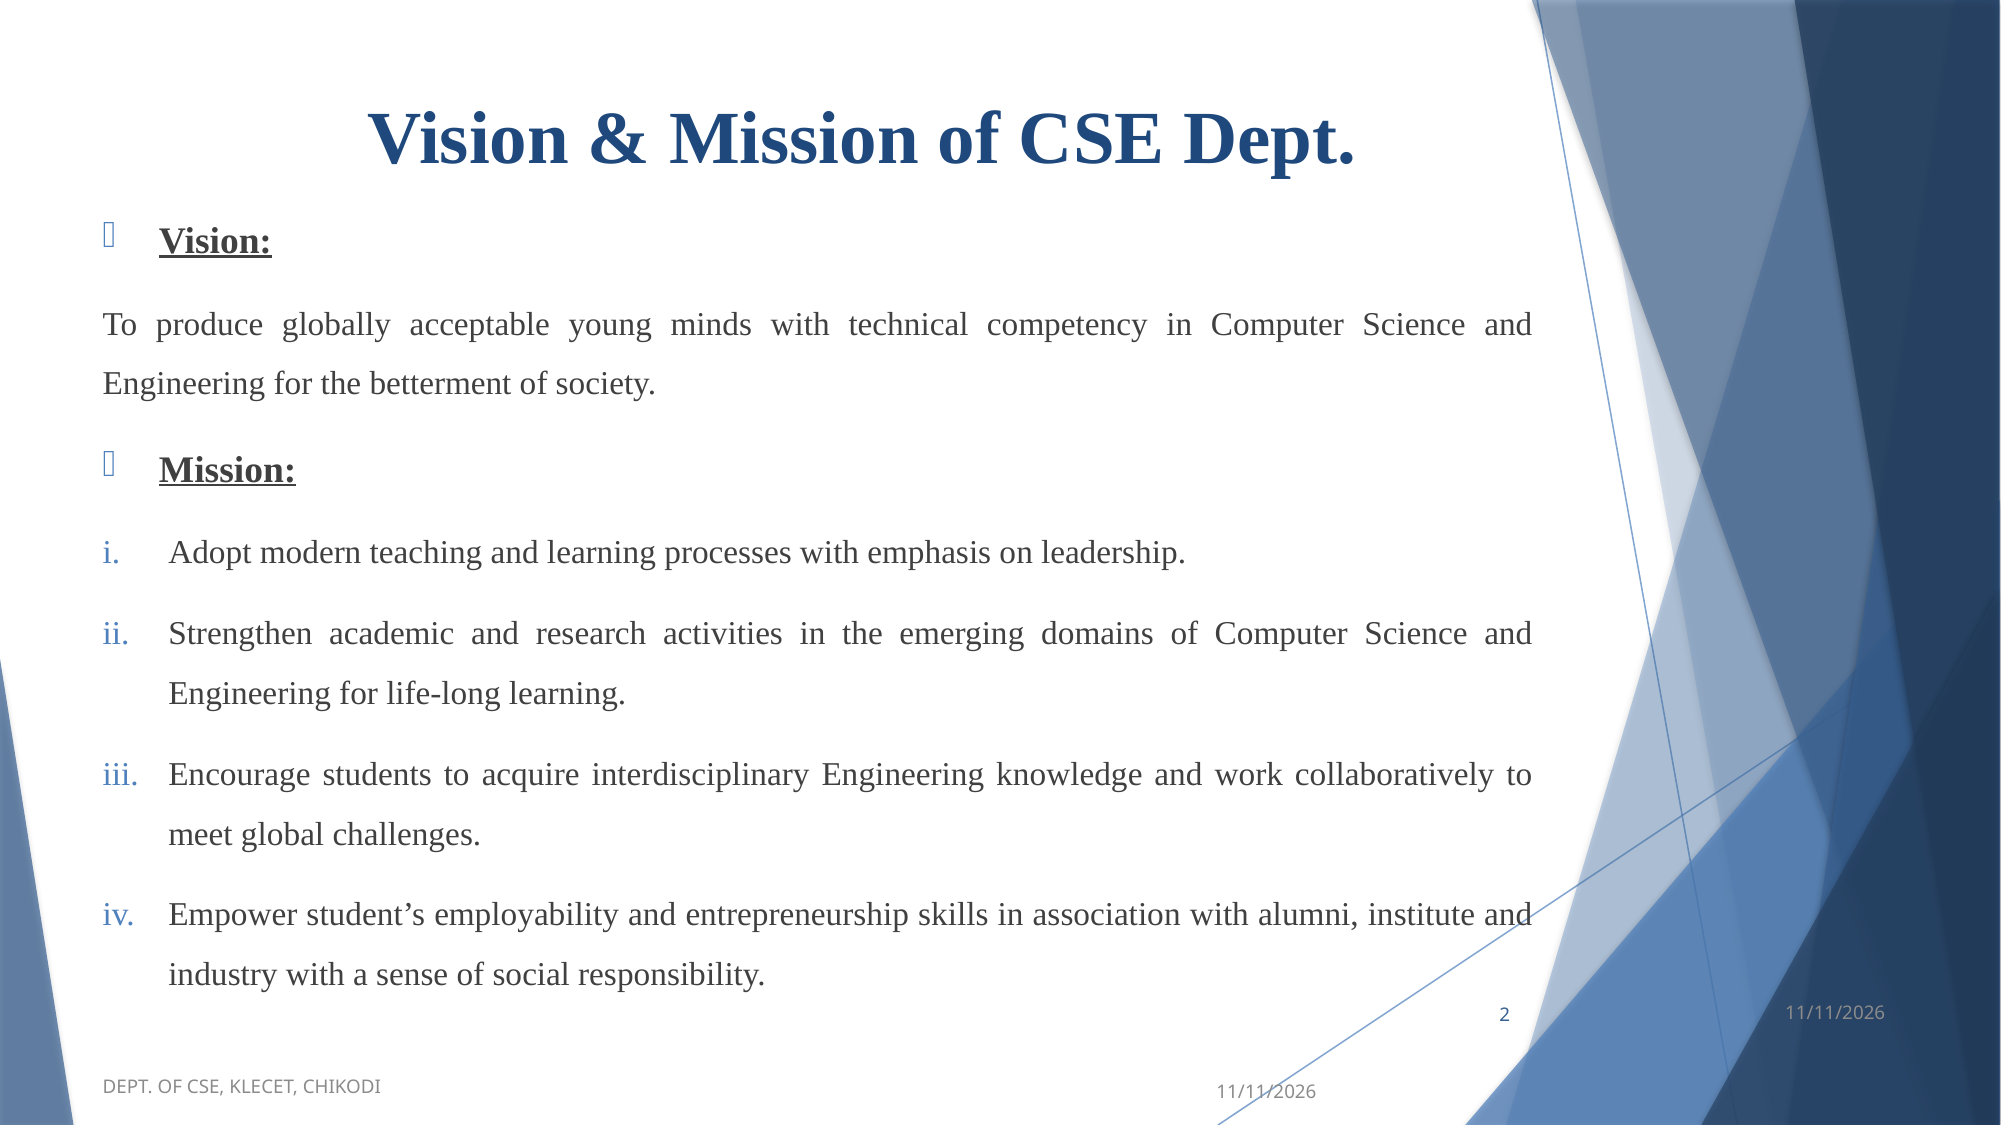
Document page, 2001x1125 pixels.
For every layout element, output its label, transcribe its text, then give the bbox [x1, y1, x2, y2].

slide_number 2 [1413, 985, 1526, 1046]
footer DEPT. OF CSE, KLECET, CHIKODI [87, 1055, 1121, 1116]
text_box Vision & Mission of CSE Dept. [352, 80, 1840, 219]
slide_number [1181, 1062, 1332, 1123]
text_box 10-02-2025 [1712, 983, 1901, 1045]
text_box Vision: To produce globally acceptable young minds with technical competency in Computer Science and Engineering for the betterment of society. Mission: Adopt modern teaching and learning processes with emphasis on leadership. Strengthen academic and research activities in the emerging domains of Computer Science and Engineering for life-long learning. Encourage students to acquire interdisciplinary Engineering knowledge and work collaboratively to meet global challenges. Empower student’s employability and entrepreneurship skills in association with alumni, institute and industry with a sense of social responsibility. [87, 185, 1551, 973]
